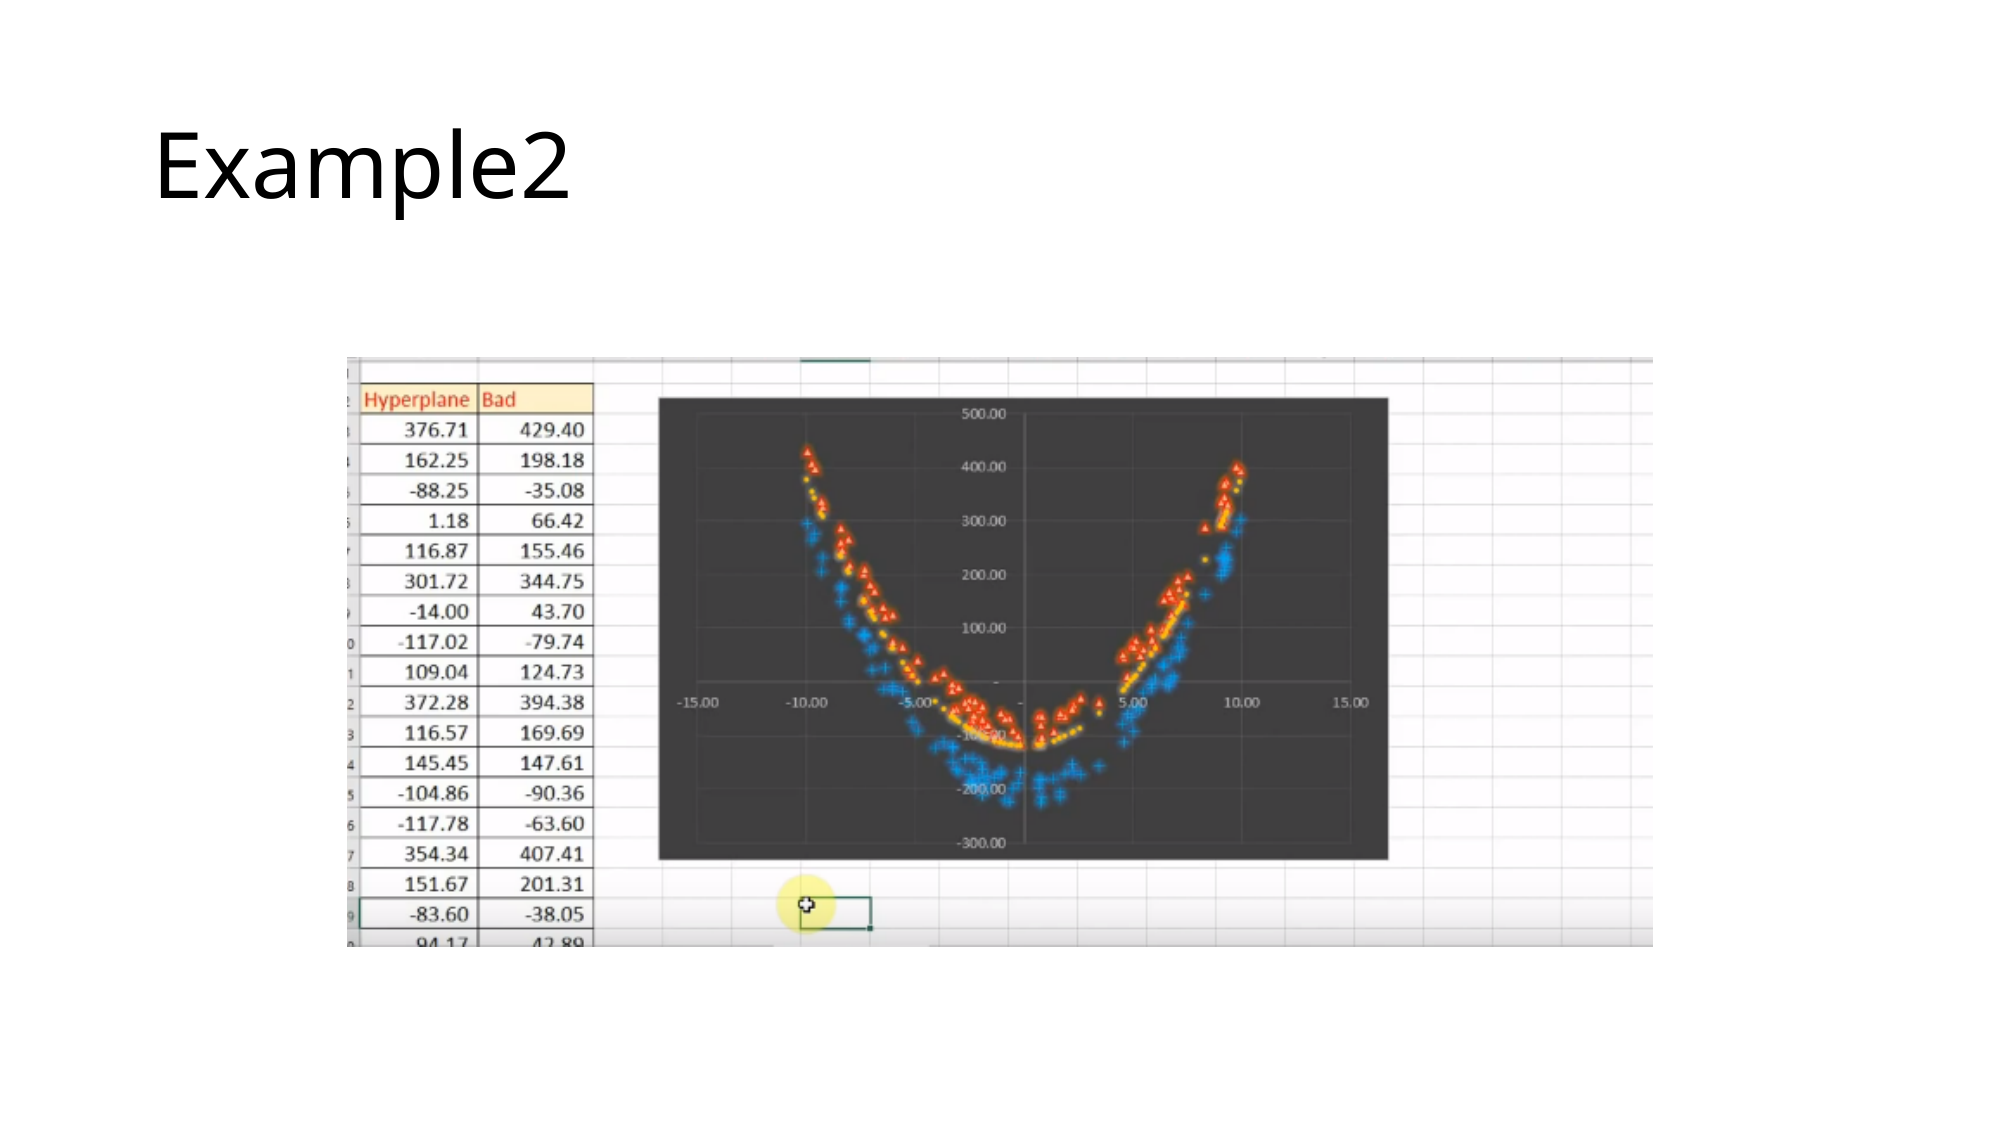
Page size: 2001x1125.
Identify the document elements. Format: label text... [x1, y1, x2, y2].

title Example2 [137, 59, 1863, 278]
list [347, 357, 1653, 947]
